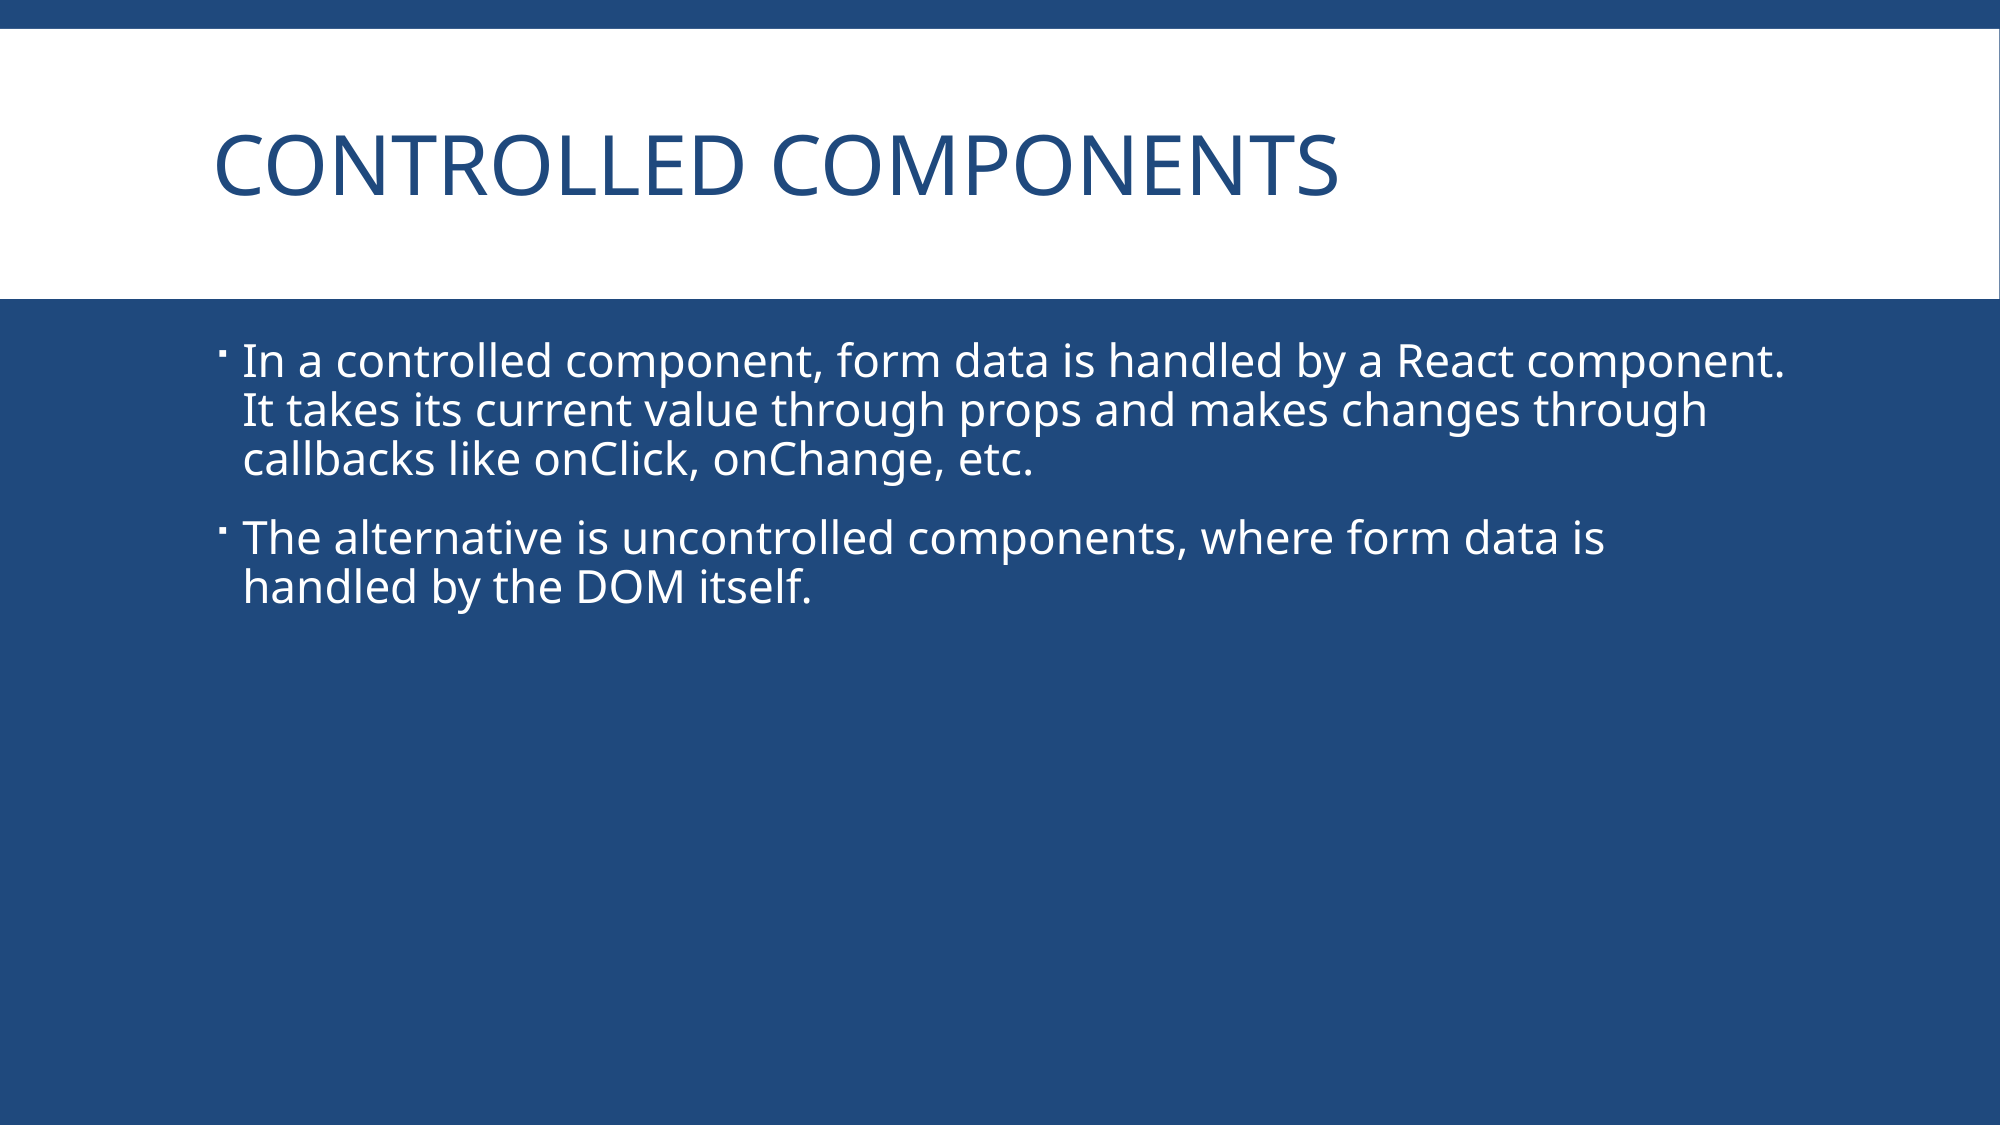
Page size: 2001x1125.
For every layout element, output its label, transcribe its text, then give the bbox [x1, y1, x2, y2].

list In a controlled component, form data is handled by a React component. It takes its current value through props and makes changes through callbacks like onClick, onChange, etc. The alternative is uncontrolled components, where form data is handled by the DOM itself. [197, 329, 1803, 1020]
title Controlled components [197, 46, 1803, 295]
